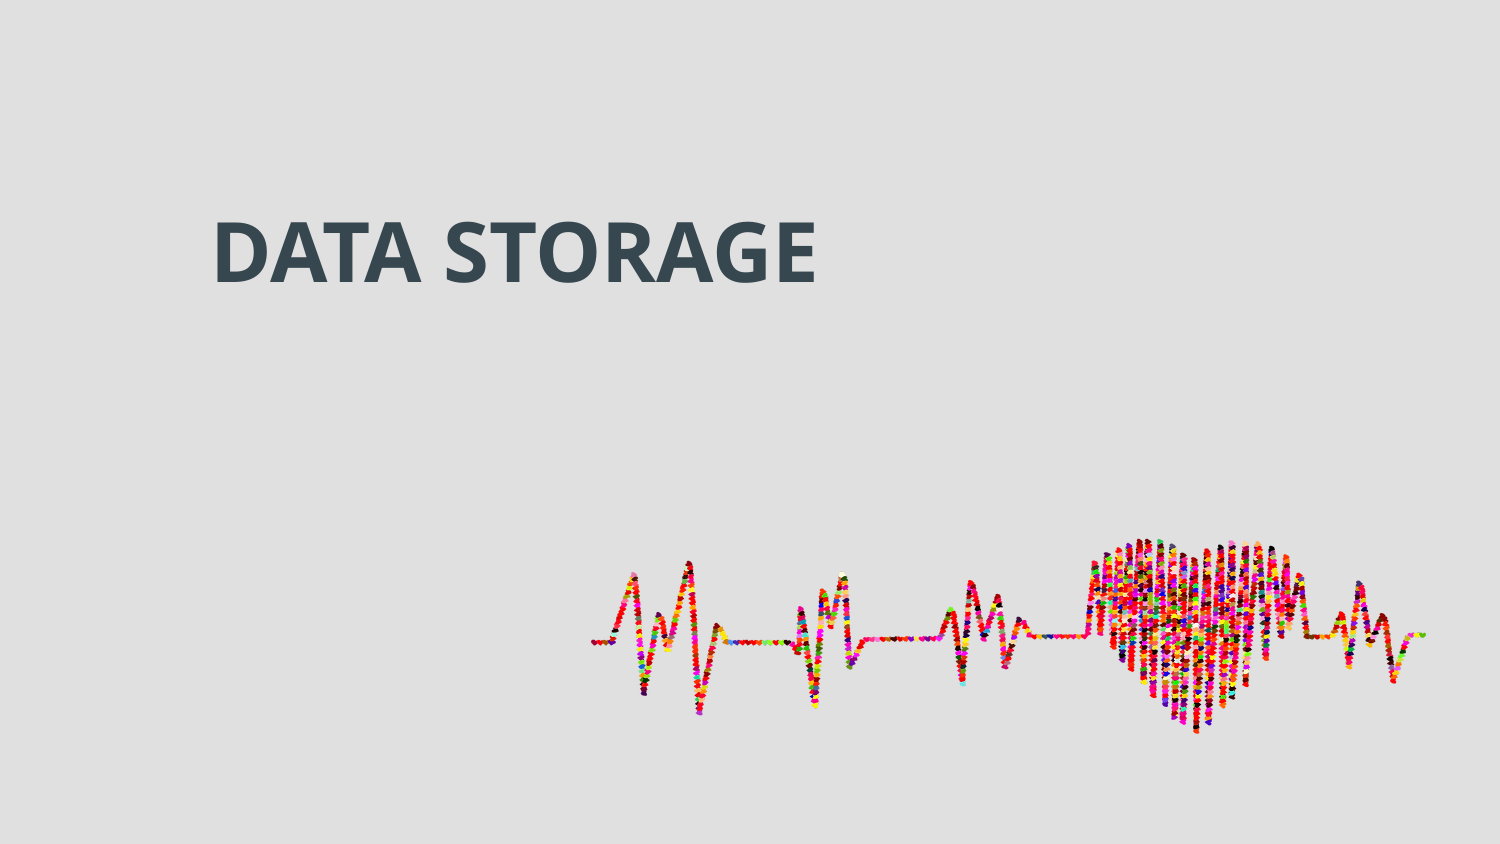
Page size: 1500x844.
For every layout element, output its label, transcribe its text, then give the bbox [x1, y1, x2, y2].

picture [590, 471, 1426, 800]
title DATA STORAGE [130, 63, 1152, 735]
